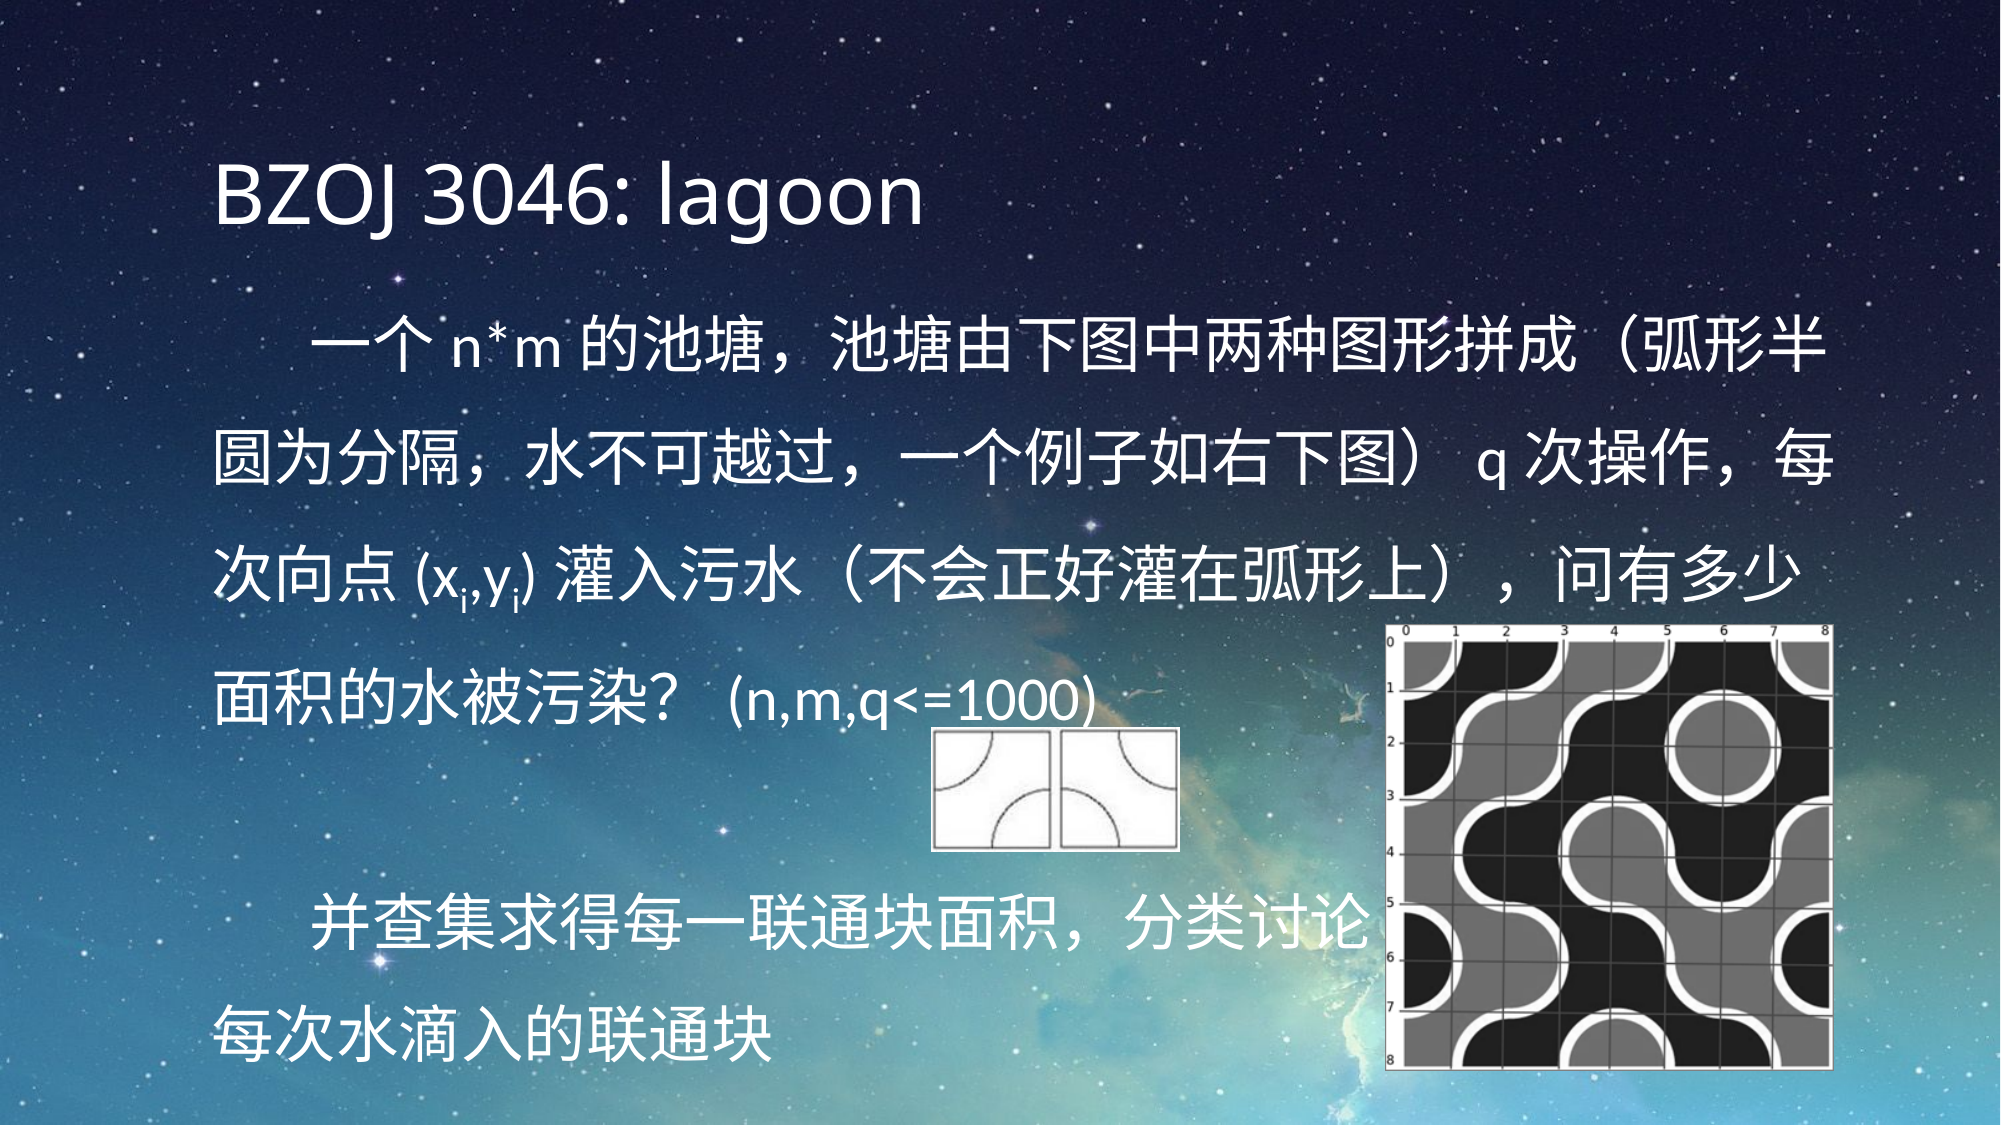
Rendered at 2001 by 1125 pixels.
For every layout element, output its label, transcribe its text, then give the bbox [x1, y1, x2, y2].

text_box BZOJ 3046: lagoon [196, 133, 1746, 249]
text_box 一个n*m的池塘，池塘由下图中两种图形拼成（弧形半圆为分隔，水不可越过，一个例子如右下图）q次操作，每次向点(xi,yi)灌入污水（不会正好灌在弧形上），问有多少面积的水被污染？(n,m,q<=1000) 并查集求得每一联通块面积，分类讨论 每次水滴入的联通块 [196, 260, 1858, 1078]
picture [0, 0, 2001, 1125]
